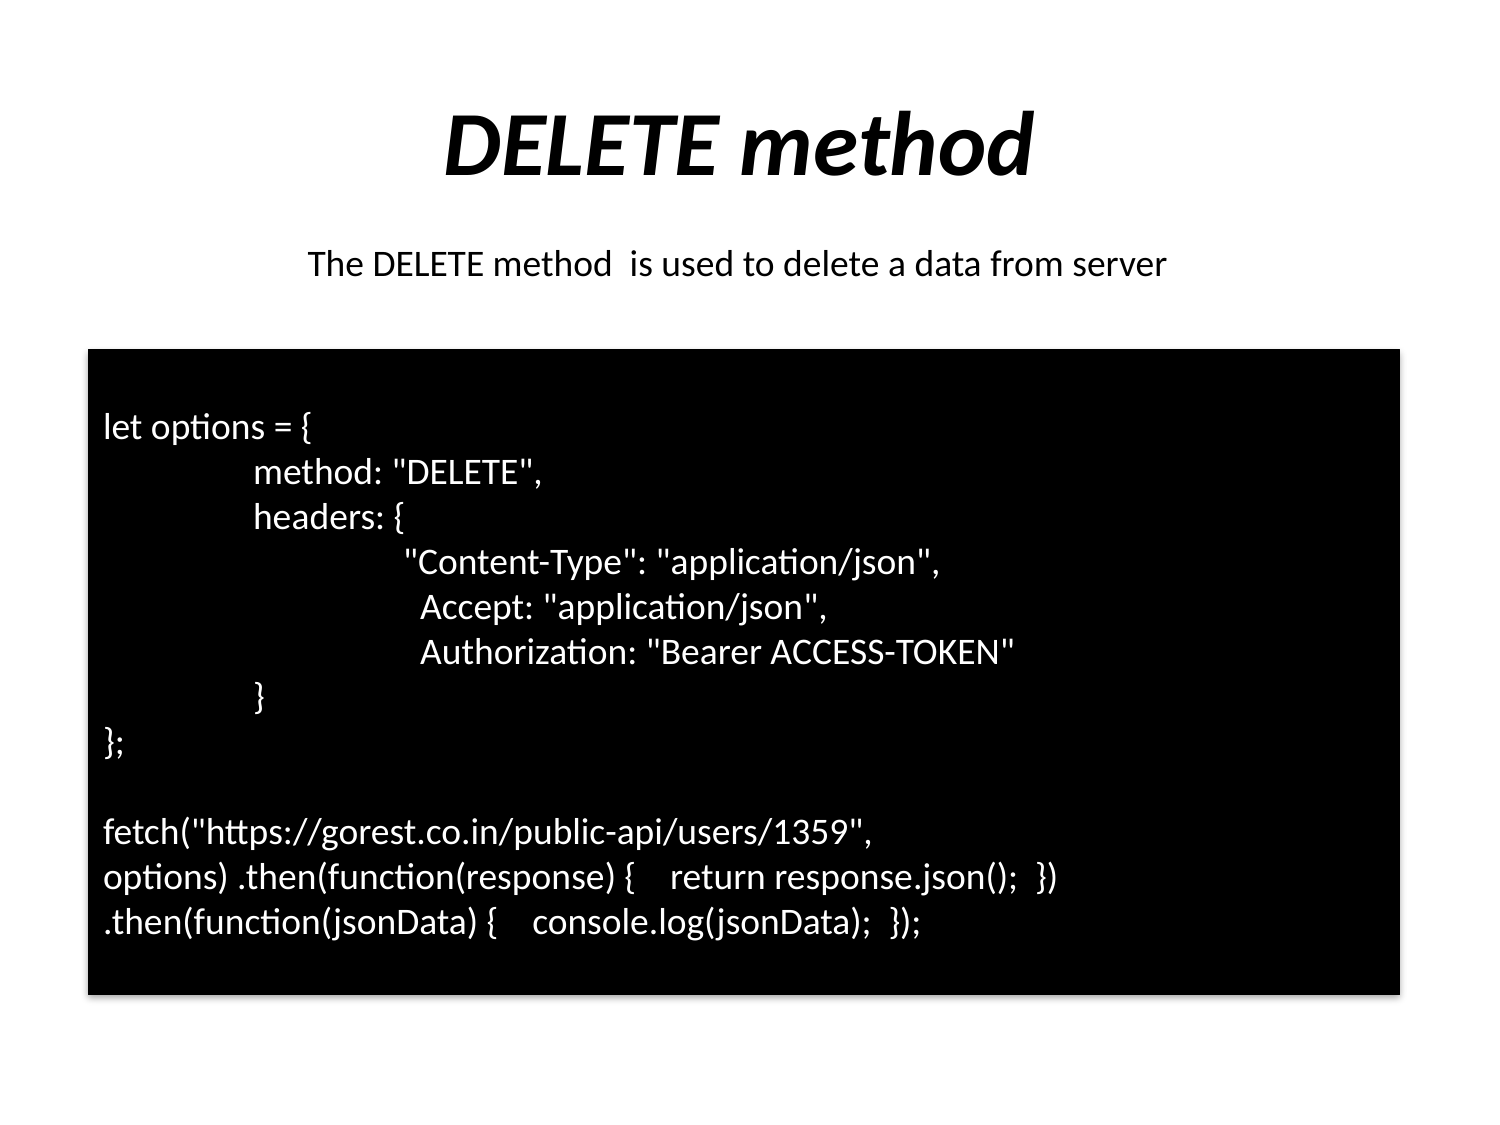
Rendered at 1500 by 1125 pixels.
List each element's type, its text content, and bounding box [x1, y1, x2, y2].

title DELETE method [75, 45, 1425, 233]
text_box The DELETE method is used to delete a data from server [88, 231, 1388, 292]
text_box let options = { method: "DELETE", headers: { "Content-Type": "application/json", Accept: "application/json", Authorization: "Bearer ACCESS-TOKEN" } }; fetch("https://gorest.co.in/public-api/users/1359", options) .then(function(response) { return response.json(); }) .then(function(jsonData) { console.log(jsonData); }); [88, 349, 1400, 995]
